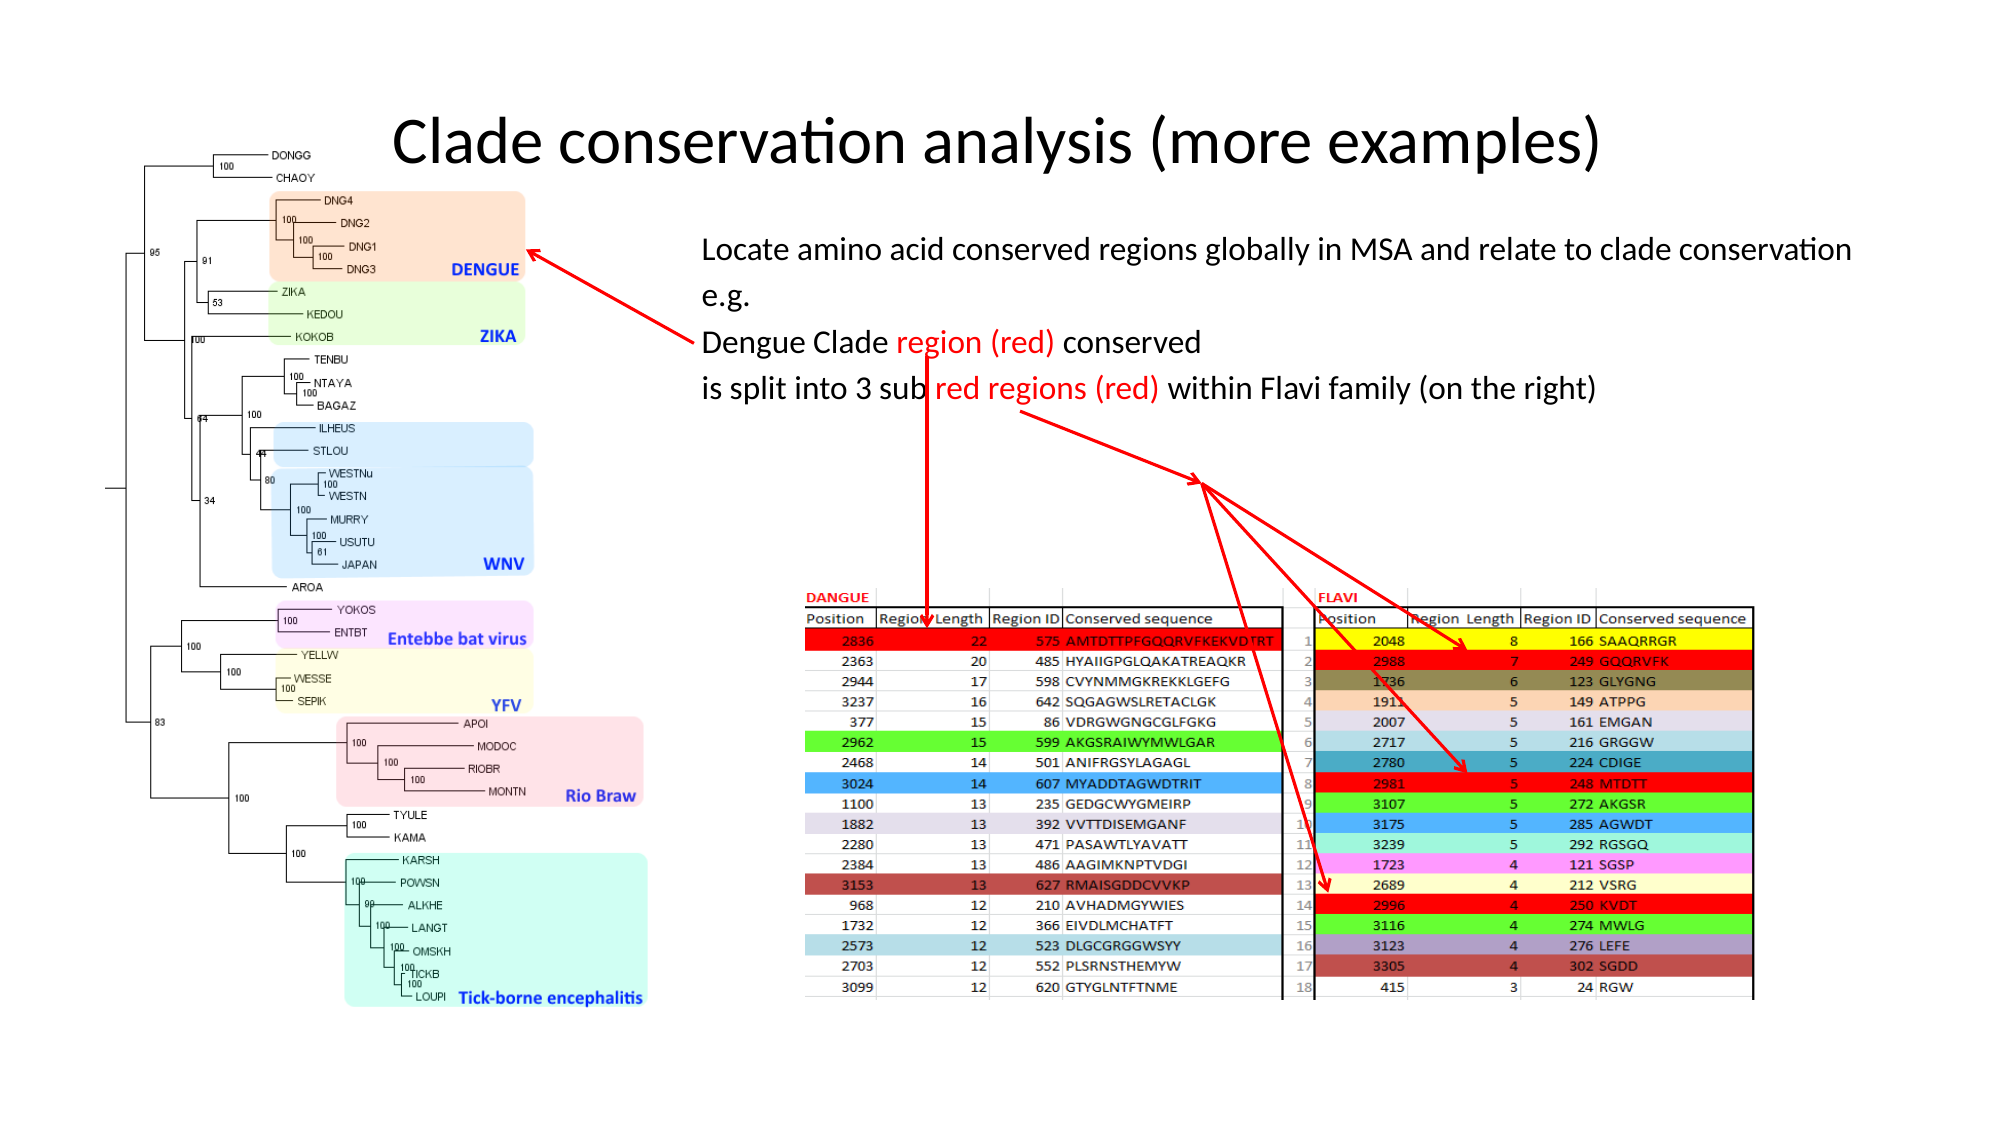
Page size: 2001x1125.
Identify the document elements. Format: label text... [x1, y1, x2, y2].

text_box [1019, 410, 1203, 484]
picture [805, 588, 1767, 1001]
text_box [525, 249, 695, 344]
picture [105, 142, 661, 1014]
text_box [1201, 483, 1468, 651]
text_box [1201, 658, 1468, 774]
title Clade conservation analysis (more examples) [98, 86, 1899, 188]
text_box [1201, 781, 1329, 893]
list Locate amino acid conserved regions globally in MSA and relate to clade conservation e.g. Dengue Clade region (red) conserved is split into 3 sub red regions (red) within Flavi family (on the right) [686, 219, 1985, 590]
